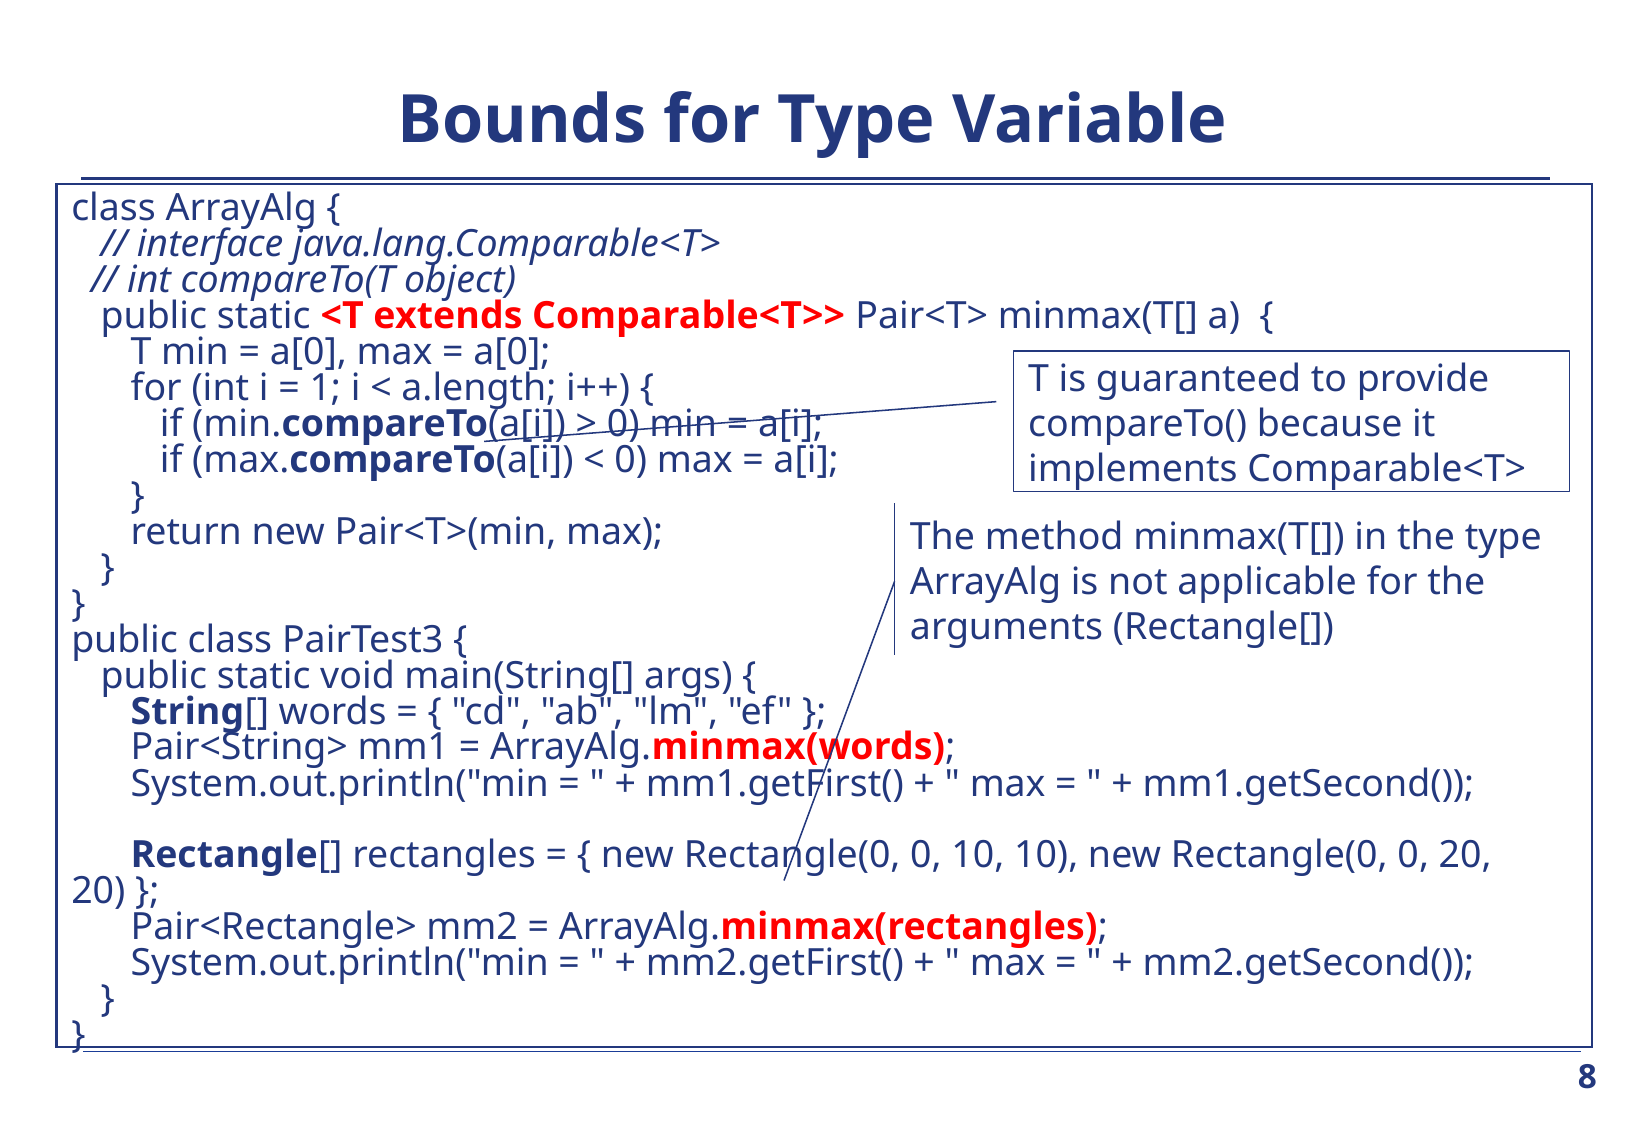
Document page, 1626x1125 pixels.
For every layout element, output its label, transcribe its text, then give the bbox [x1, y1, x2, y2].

text_box T is guaranteed to provide compareTo() because it implements Comparable<T> [1013, 351, 1570, 492]
text_box class ArrayAlg { // interface java.lang.Comparable<T> // int compareTo(T object) public static <T extends Comparable<T>> Pair<T> minmax(T[] a) { T min = a[0], max = a[0]; for (int i = 1; i < a.length; i++) { if (min.compareTo(a[i]) > 0) min = a[i]; if (max.compareTo(a[i]) < 0) max = a[i]; } return new Pair<T>(min, max); } } public class PairTest3 { public static void main(String[] args) { String[] words = { "cd", "ab", "lm", "ef" }; Pair<String> mm1 = ArrayAlg.minmax(words); System.out.println("min = " + mm1.getFirst() + " max = " + mm1.getSecond()); Rectangle[] rectangles = { new Rectangle(0, 0, 10, 10), new Rectangle(0, 0, 20, 20) }; Pair<Rectangle> mm2 = ArrayAlg.minmax(rectangles); System.out.println("min = " + mm2.getFirst() + " max = " + mm2.getSecond()); } } [56, 184, 1593, 1047]
text_box The method minmax(T[]) in the type ArrayAlg is not applicable for the arguments (Rectangle[]) [784, 503, 1580, 881]
title Bounds for Type Variable [81, 52, 1544, 179]
